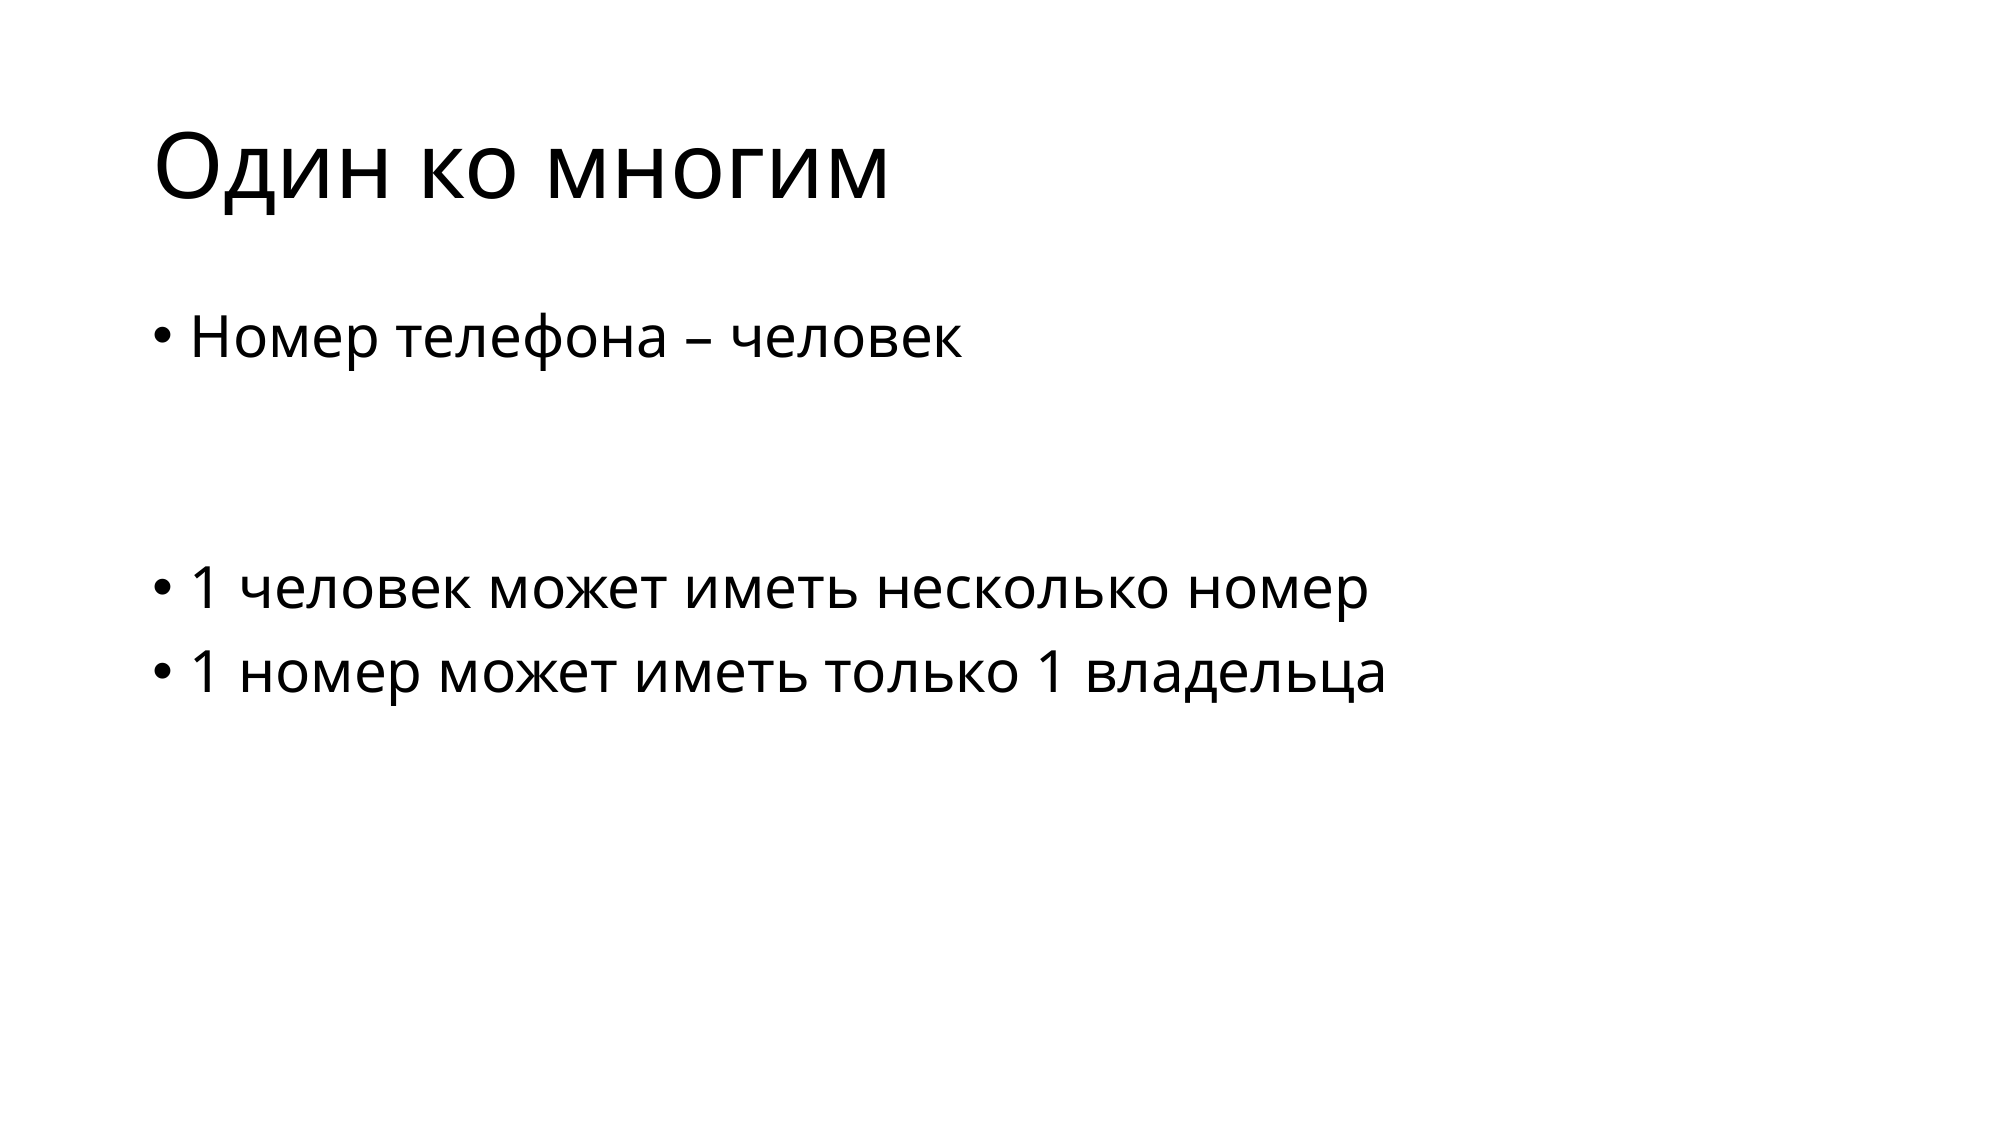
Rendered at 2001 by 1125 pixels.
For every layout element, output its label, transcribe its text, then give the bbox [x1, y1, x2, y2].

list Номер телефона – человек 1 человек может иметь несколько номер 1 номер может иметь только 1 владельца [137, 299, 1863, 1014]
title Один ко многим [137, 59, 1863, 278]
